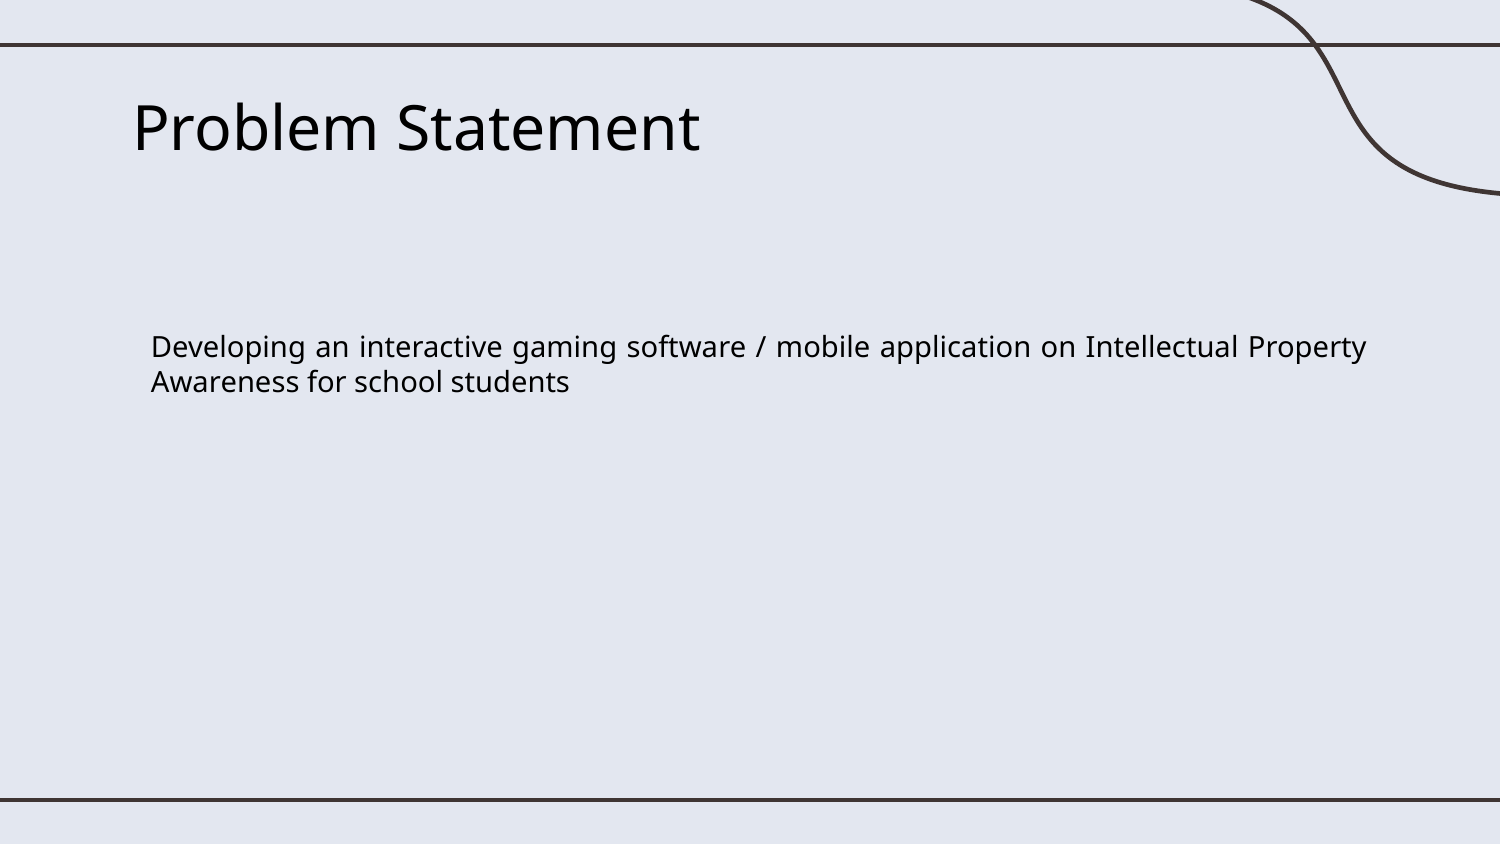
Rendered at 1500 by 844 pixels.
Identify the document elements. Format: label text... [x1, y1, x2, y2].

title Problem Statement [116, 72, 890, 167]
list Developing an interactive gaming software / mobile application on Intellectual Property Awareness for school students [116, 208, 1383, 750]
